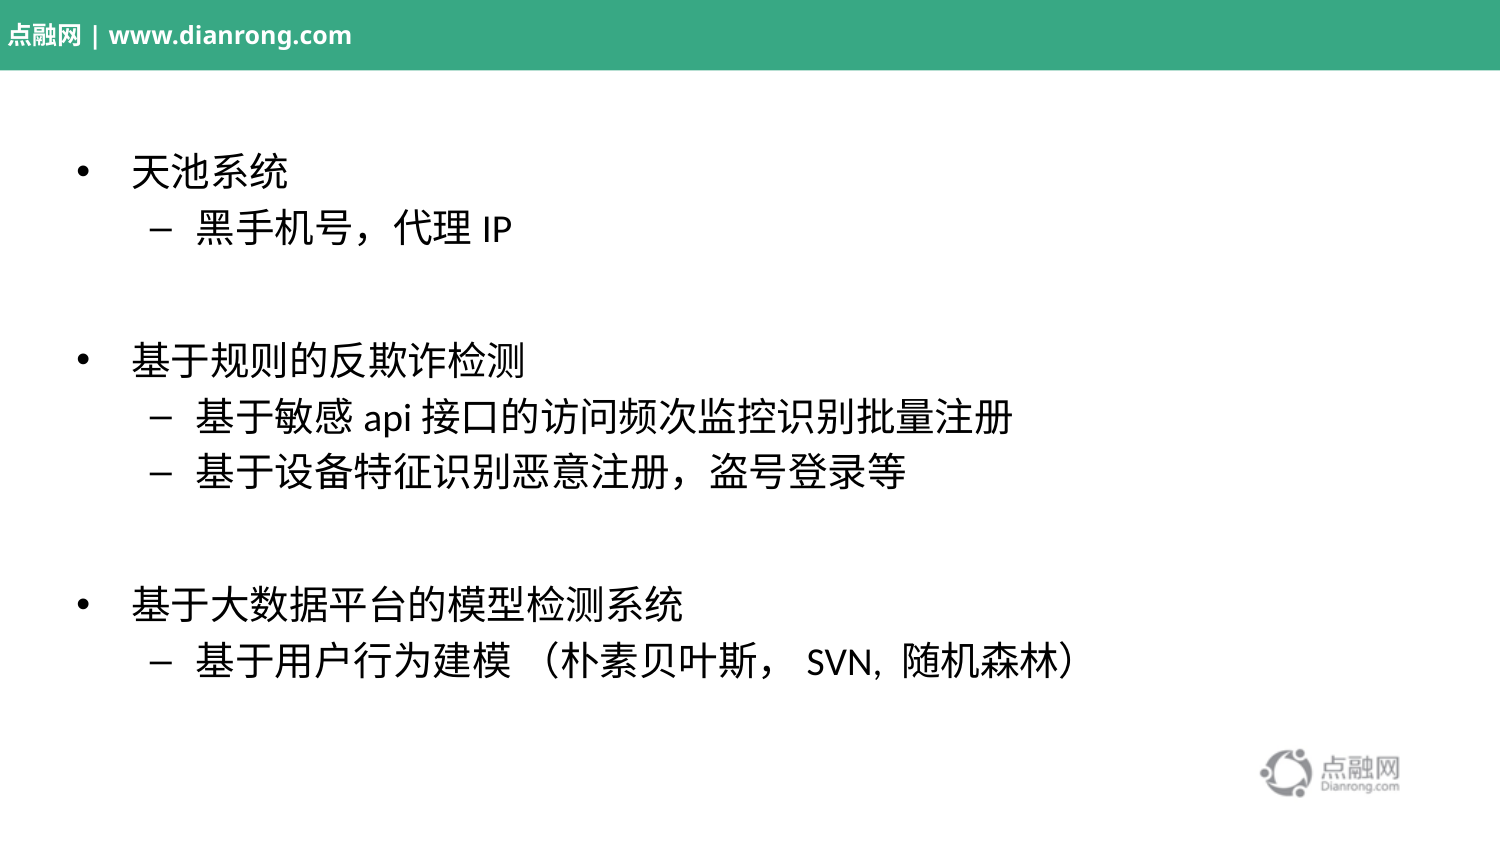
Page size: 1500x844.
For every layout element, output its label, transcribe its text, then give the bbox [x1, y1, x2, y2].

picture [1253, 738, 1417, 809]
list 天池系统 黑手机号，代理IP 基于规则的反欺诈检测 基于敏感api接口的访问频次监控识别批量注册 基于设备特征识别恶意注册，盗号登录等 基于大数据平台的模型检测系统 基于用户行为建模 （朴素贝叶斯，SVN, 随机森林） [70, 140, 1351, 741]
